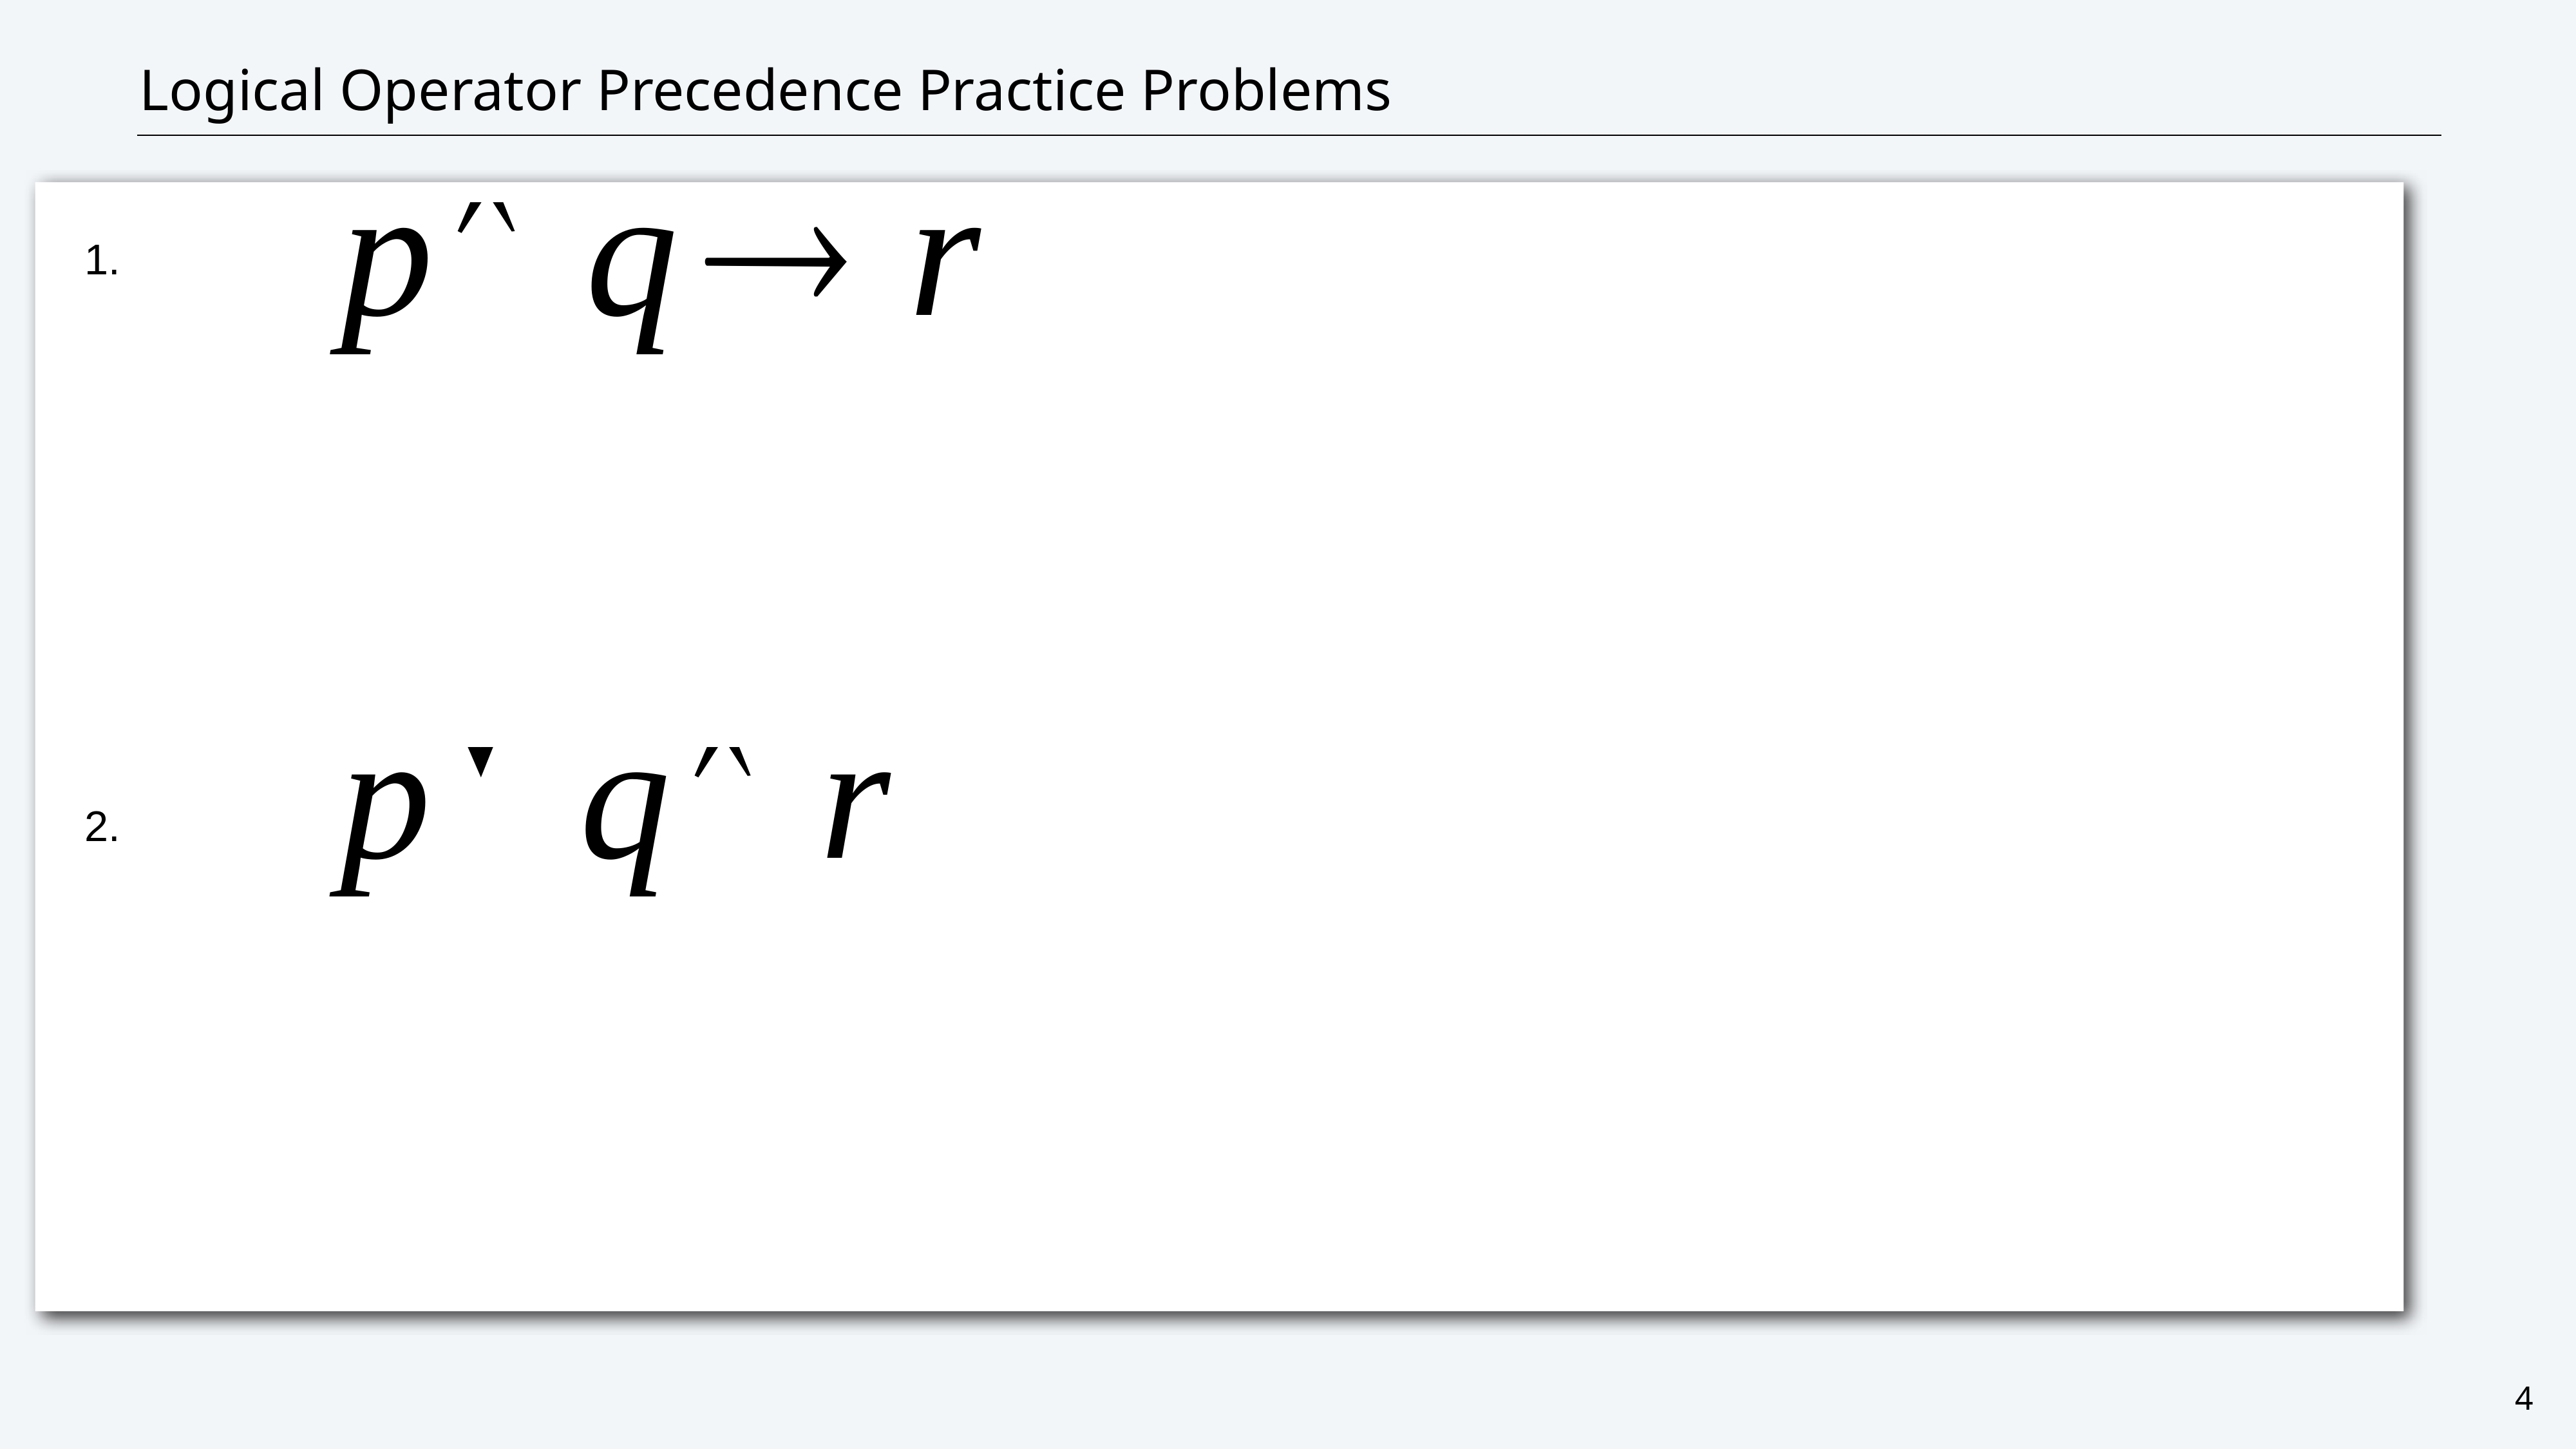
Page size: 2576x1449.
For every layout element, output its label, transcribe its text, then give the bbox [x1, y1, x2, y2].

title Logical Operator Precedence Practice Problems [133, 39, 2320, 136]
text_box 1. 2. [35, 182, 2404, 1312]
slide_number 4 [2503, 1379, 2546, 1426]
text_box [299, 747, 916, 919]
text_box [299, 202, 1010, 377]
